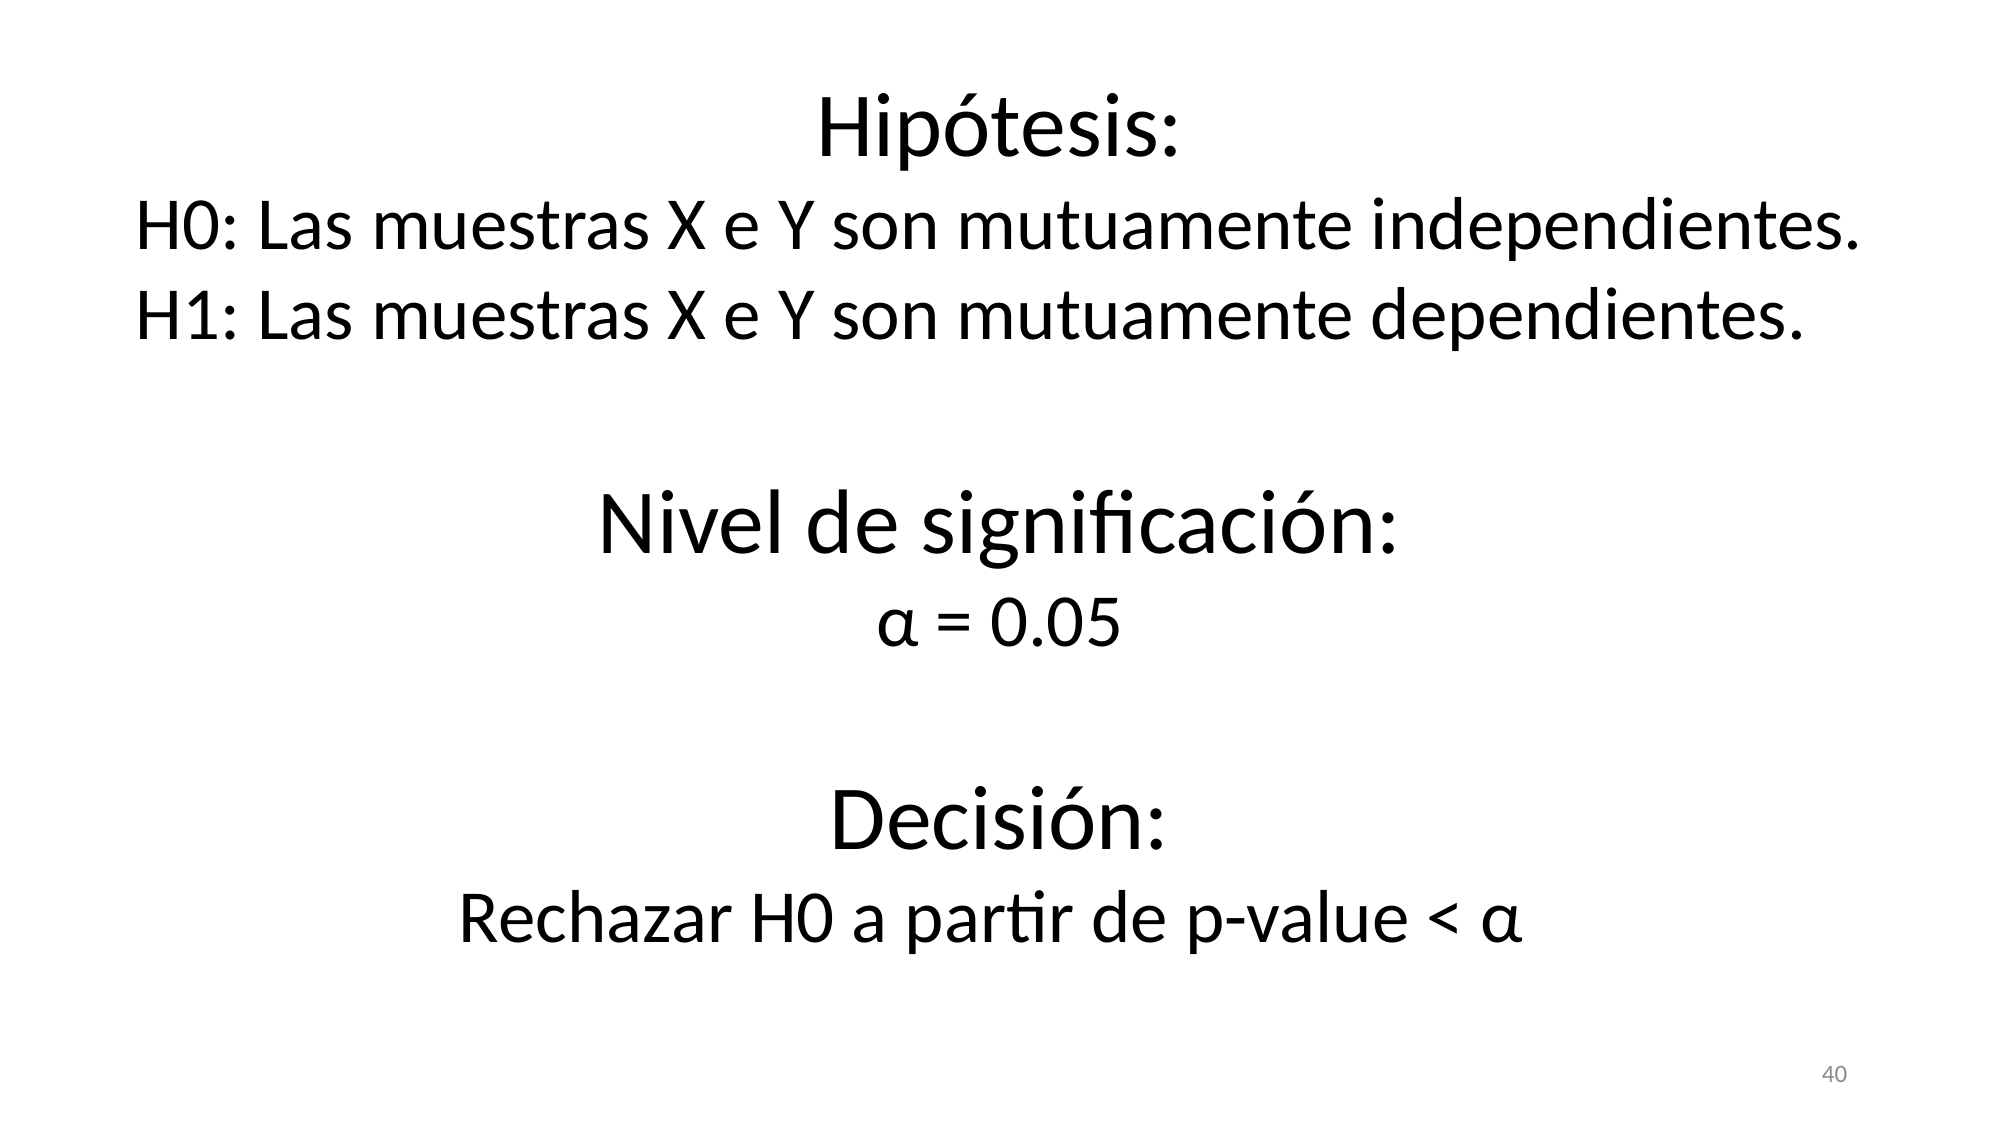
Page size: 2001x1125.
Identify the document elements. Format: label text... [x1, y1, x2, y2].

slide_number 40 [1412, 1042, 1863, 1103]
text_box Hipótesis: H0: Las muestras X e Y son mutuamente independientes. H1: Las muestras X e Y son mutuamente dependientes. [120, 56, 1880, 362]
text_box Decisión: Rechazar H0 a partir de p-value < α [443, 749, 1557, 965]
text_box Nivel de significación: α = 0.05 [582, 453, 1417, 669]
